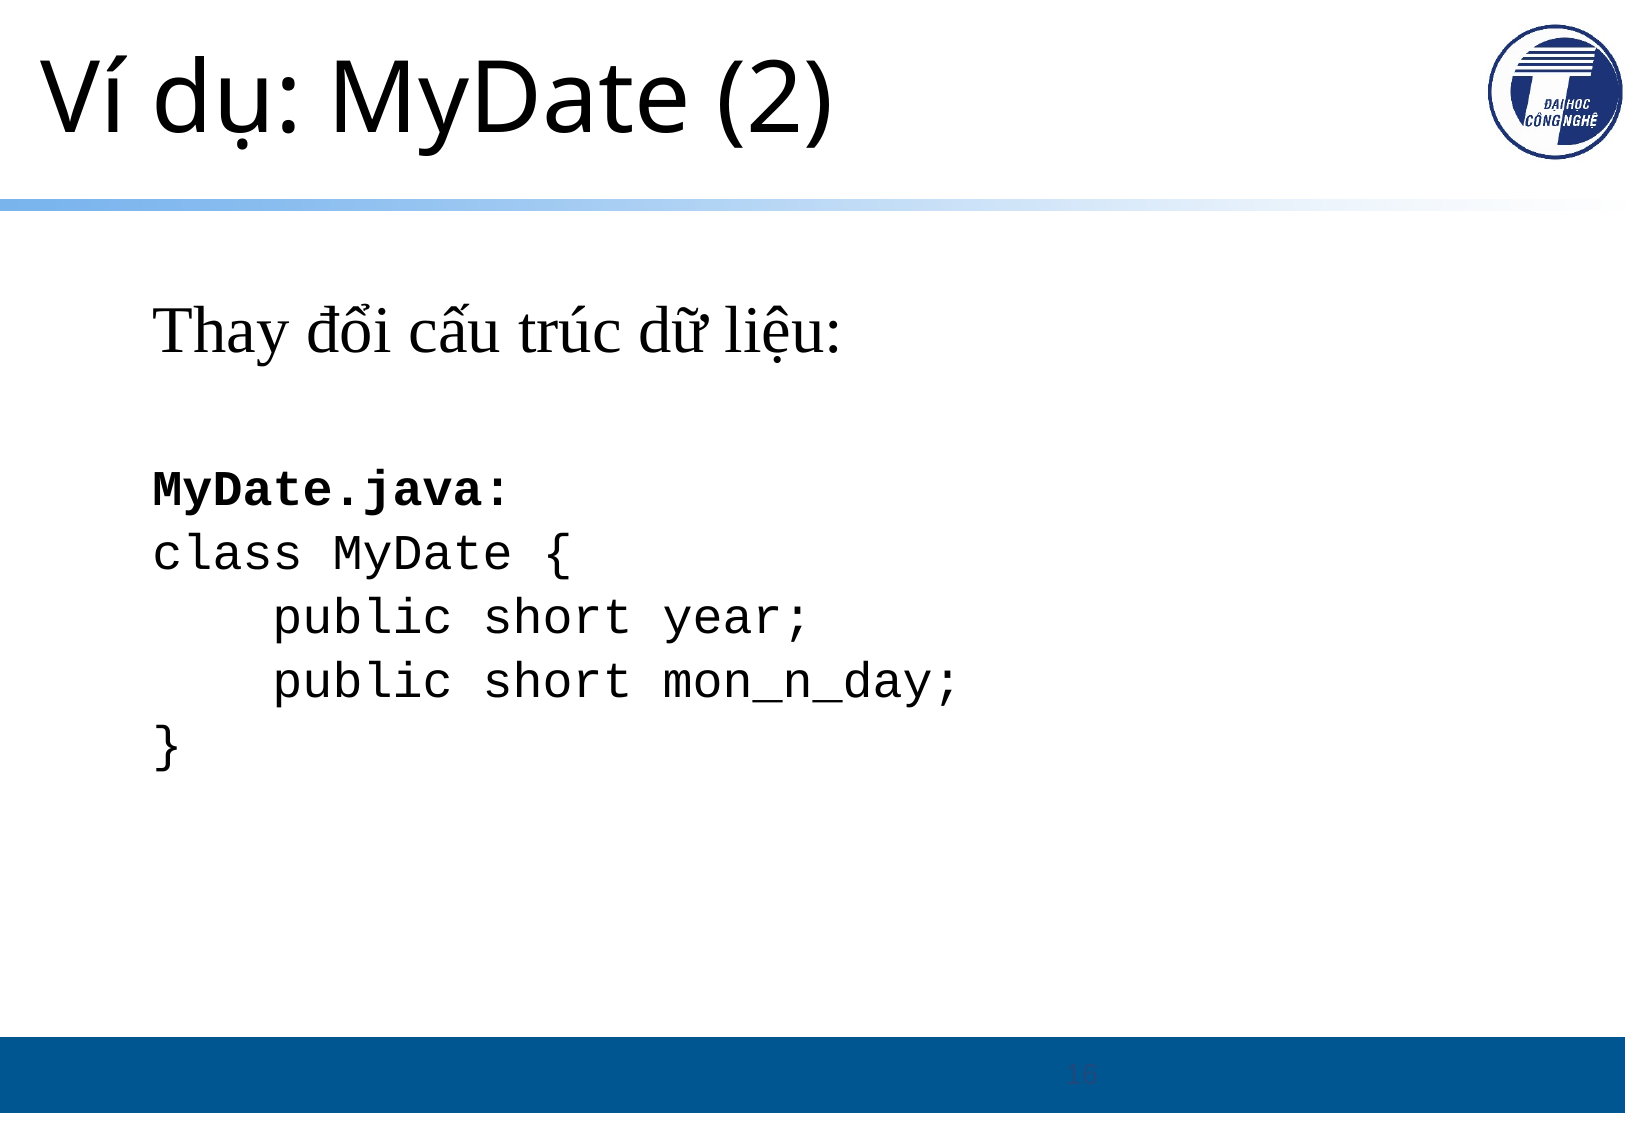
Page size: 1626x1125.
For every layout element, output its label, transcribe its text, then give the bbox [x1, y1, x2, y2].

picture [0, 1037, 1625, 1113]
slide_number 16 [537, 1042, 1113, 1103]
list Thay đổi cấu trúc dữ liệu: MyDate.java: class MyDate { public short year; public short mon_n_day; } [137, 287, 1475, 988]
title Ví dụ: MyDate (2) [25, 0, 1488, 186]
picture [0, 199, 1625, 211]
picture [1488, 22, 1625, 162]
